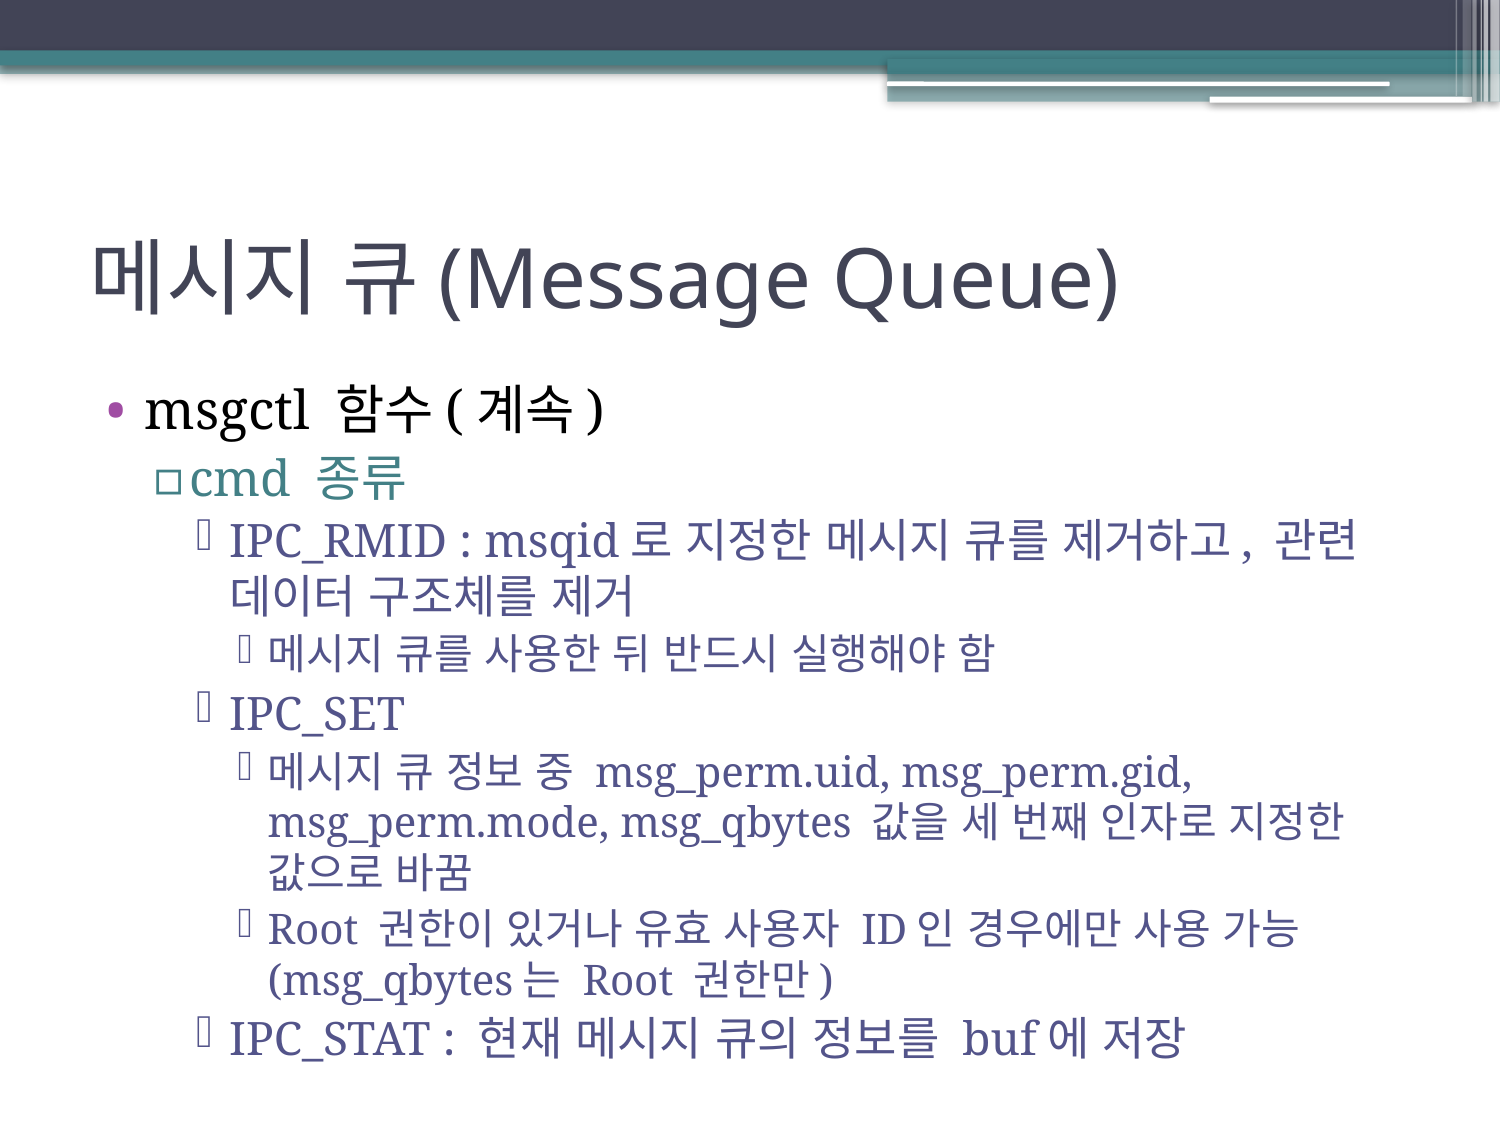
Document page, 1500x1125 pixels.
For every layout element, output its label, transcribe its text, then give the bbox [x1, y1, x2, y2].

title 메시지 큐(Message Queue) [75, 187, 1425, 363]
list msgctl 함수(계속) cmd 종류 IPC_RMID : msqid로 지정한 메시지 큐를 제거하고, 관련 데이터 구조체를 제거 메시지 큐를 사용한 뒤 반드시 실행해야 함 IPC_SET 메시지 큐 정보 중 msg_perm.uid, msg_perm.gid, msg_perm.mode, msg_qbytes 값을 세 번째 인자로 지정한 값으로 바꿈 Root 권한이 있거나 유효 사용자 ID인 경우에만 사용 가능(msg_qbytes는 Root 권한만) IPC_STAT : 현재 메시지 큐의 정보를 buf에 저장 [75, 368, 1425, 1079]
